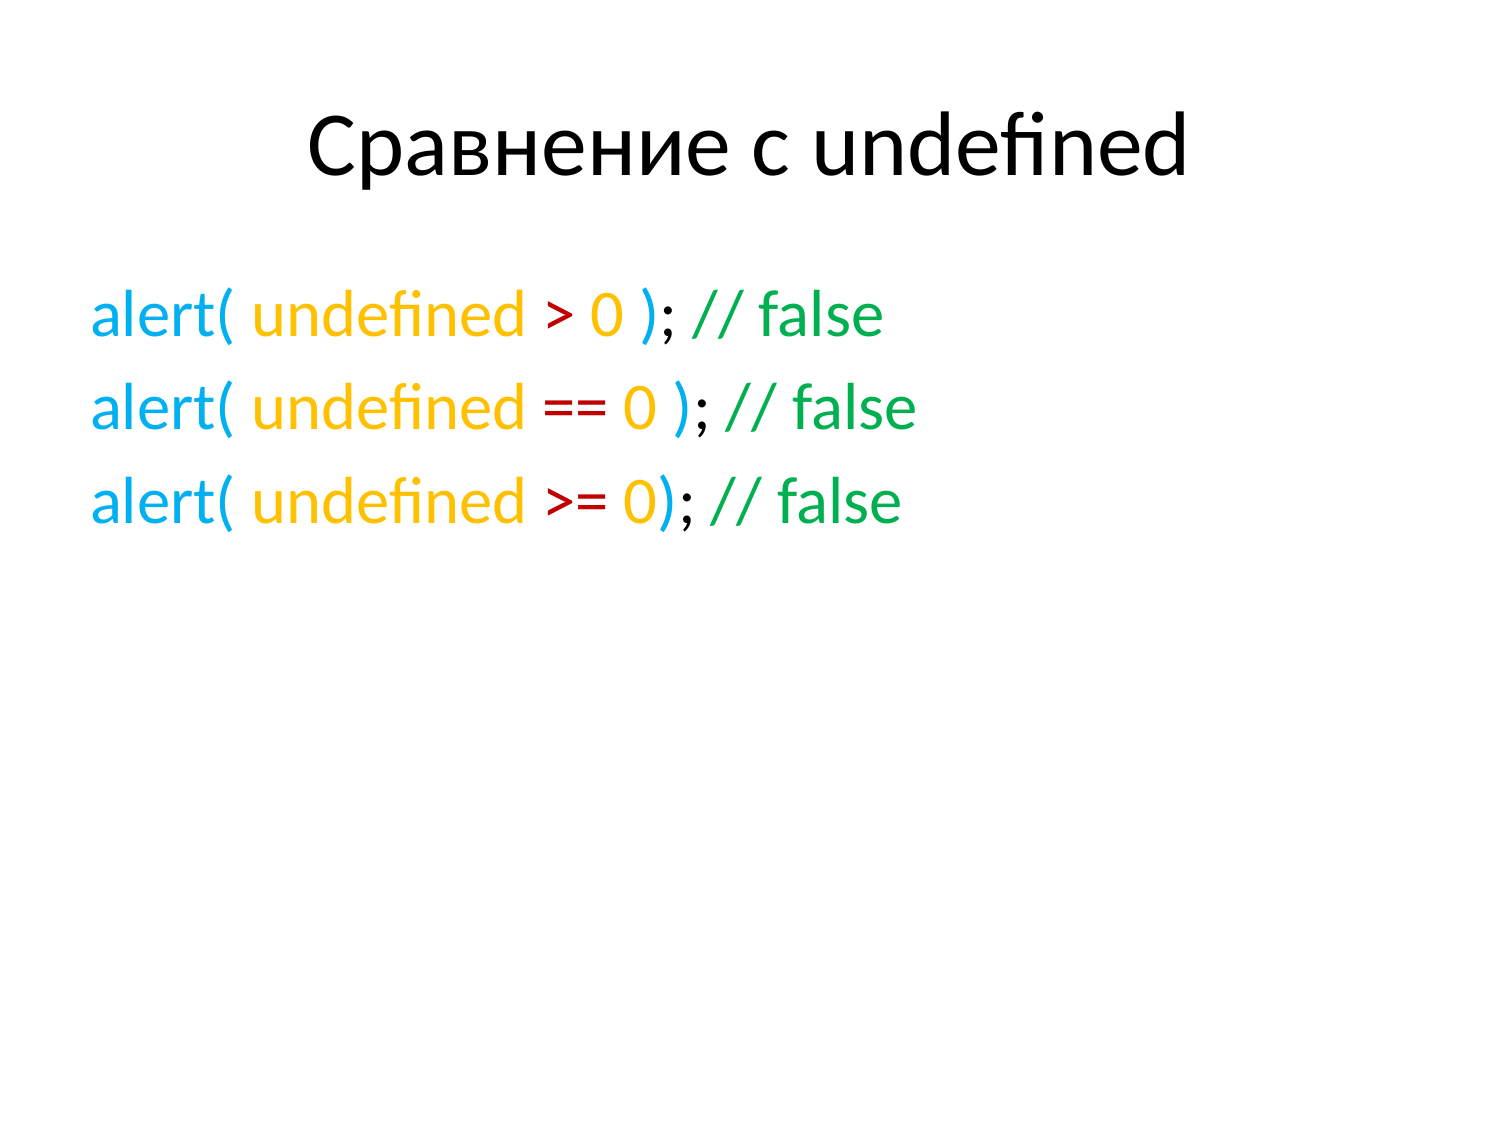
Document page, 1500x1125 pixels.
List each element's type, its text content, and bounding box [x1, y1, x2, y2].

title Сравнение с undefined [75, 45, 1425, 233]
list alert( undefined > 0 ); // false alert( undefined == 0 ); // false alert( undefined >= 0); // false [75, 262, 1425, 1005]
